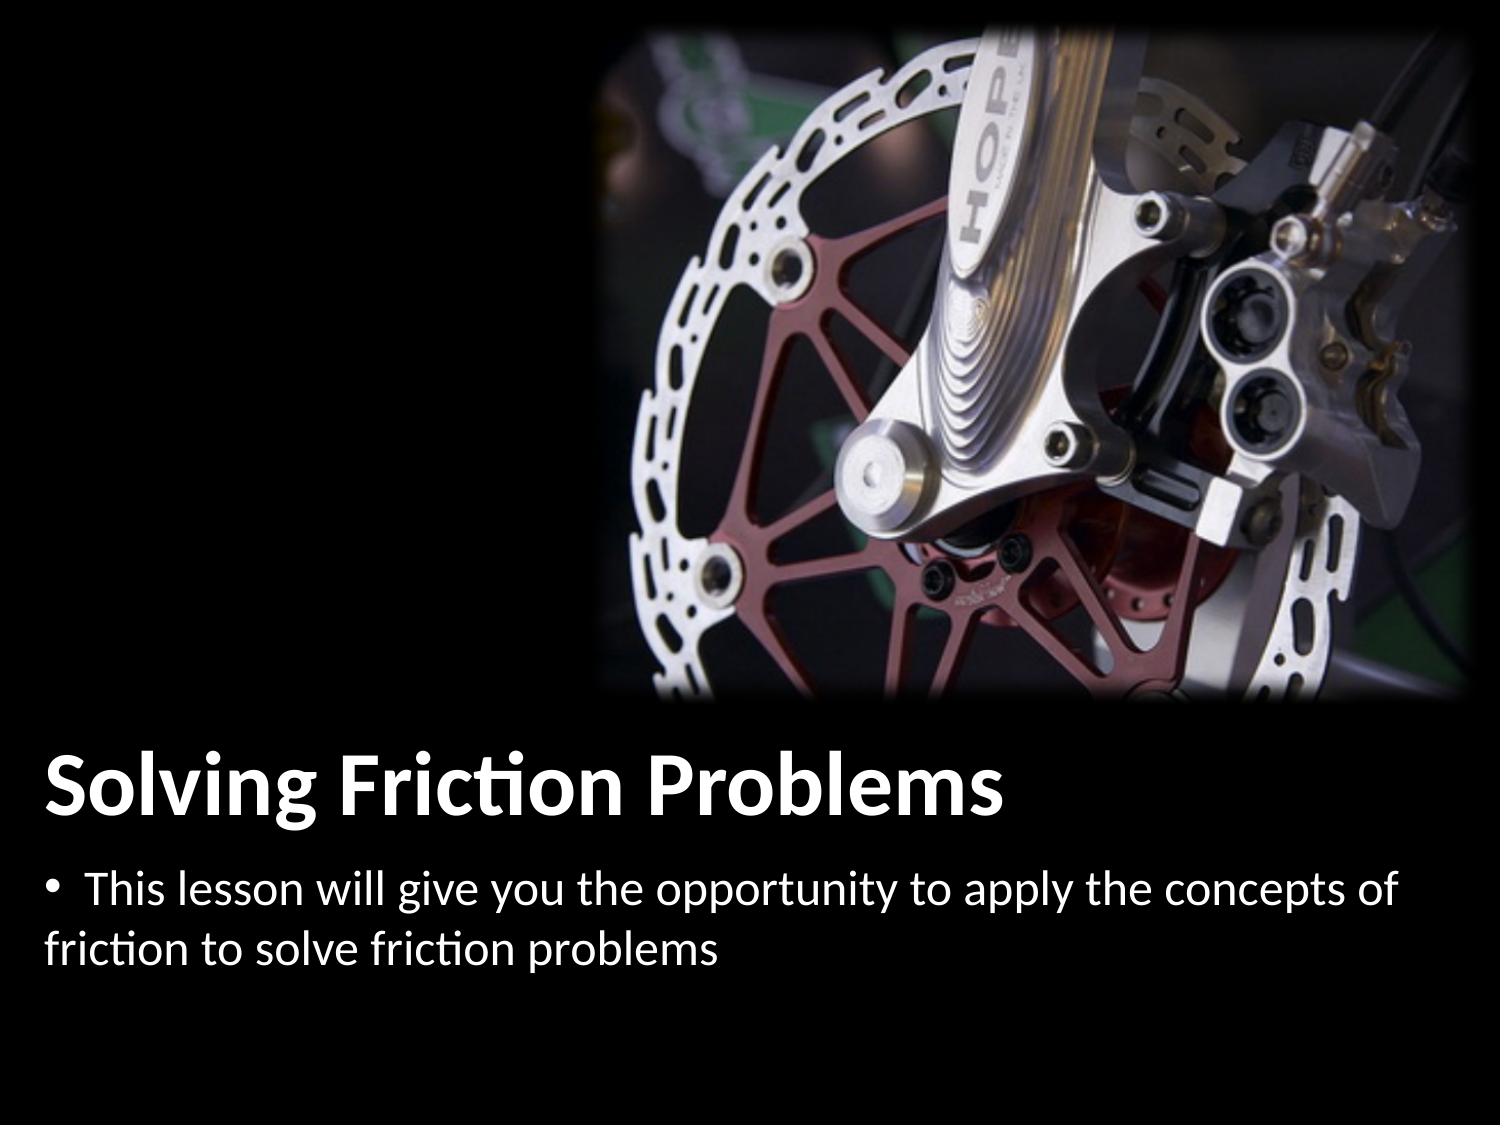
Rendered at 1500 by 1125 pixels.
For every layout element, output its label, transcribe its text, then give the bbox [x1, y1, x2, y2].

picture [584, 18, 1483, 707]
text_box This lesson will give you the opportunity to apply the concepts of friction to solve friction problems [29, 847, 1471, 983]
text_box Solving Friction Problems [29, 715, 1471, 841]
